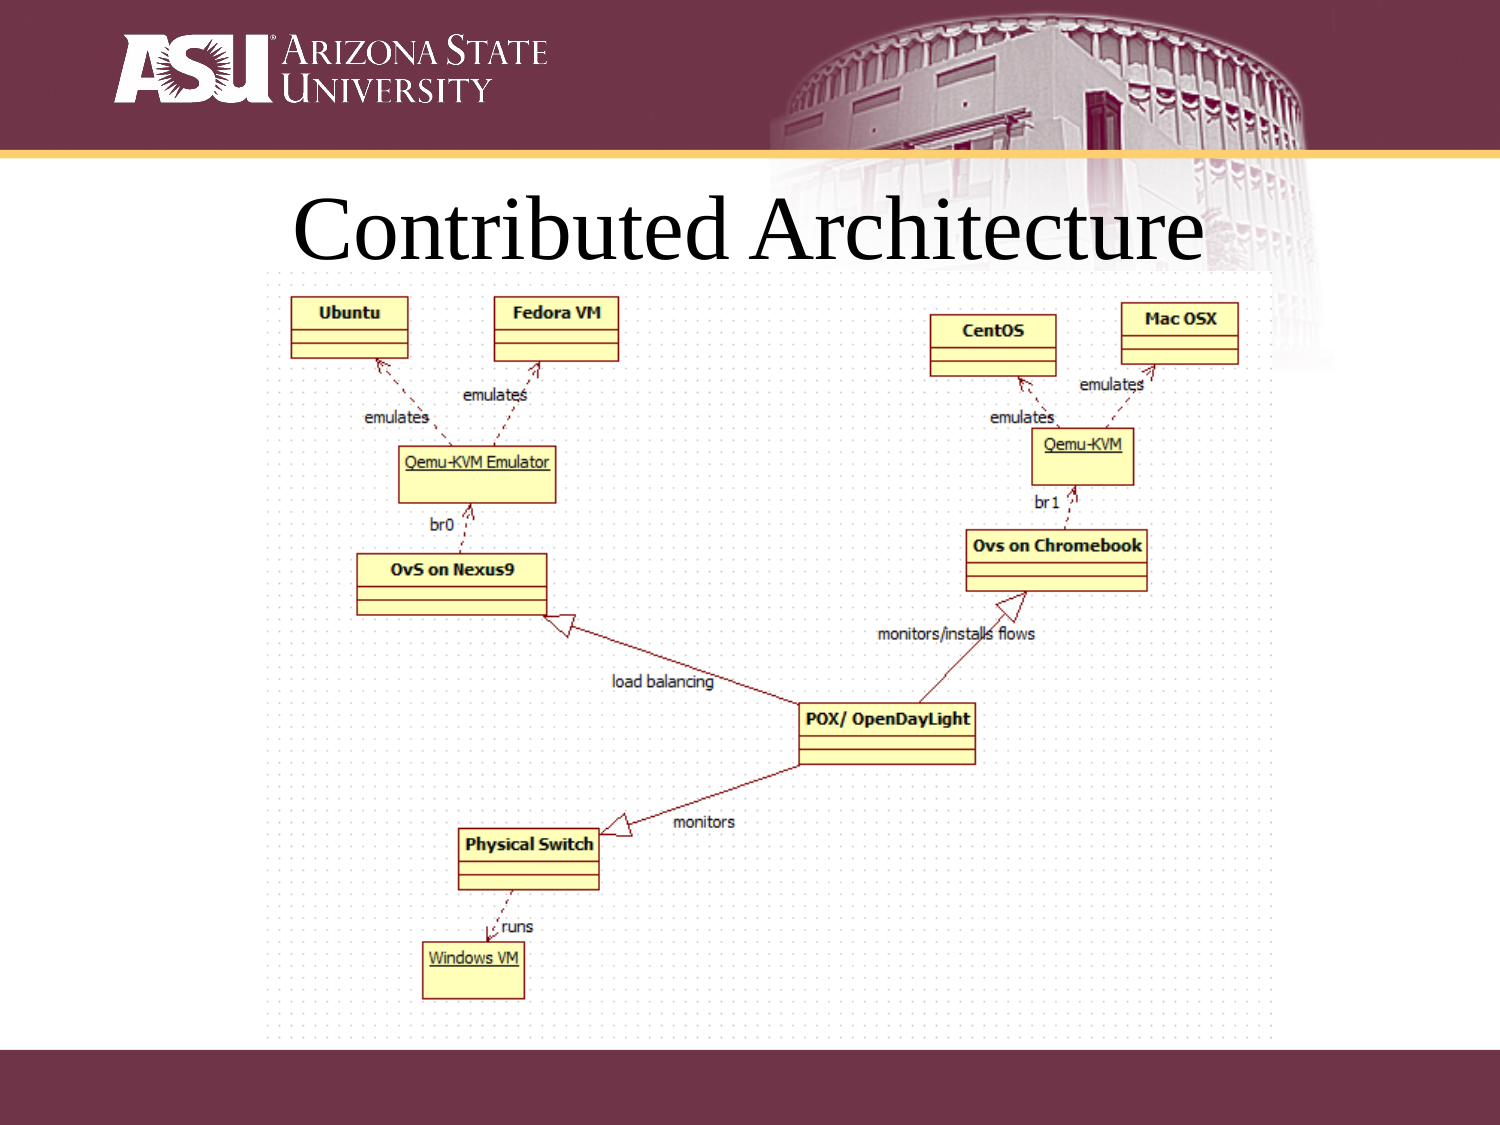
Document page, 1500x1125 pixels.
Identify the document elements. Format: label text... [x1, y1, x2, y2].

picture [0, 159, 1500, 1049]
title Contributed Architecture [112, 129, 1388, 317]
picture [0, 0, 1500, 149]
